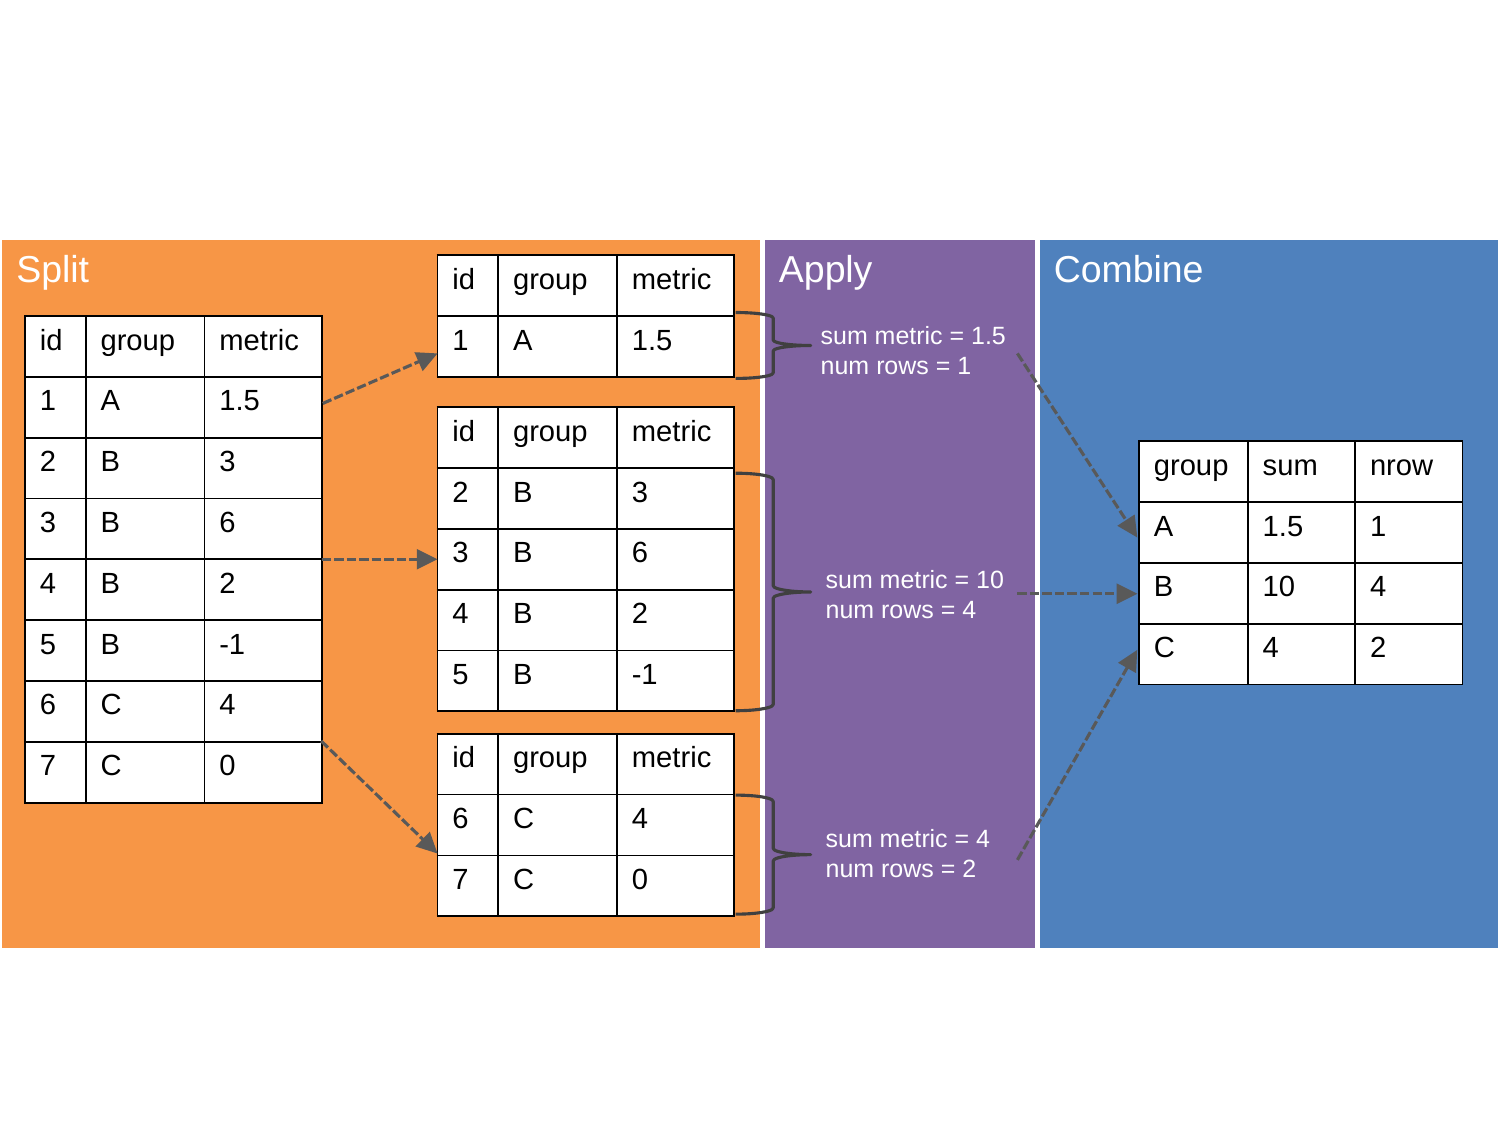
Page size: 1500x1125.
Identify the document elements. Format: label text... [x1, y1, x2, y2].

table_cell B [87, 439, 204, 498]
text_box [1017, 649, 1138, 861]
text_box [764, 347, 1035, 591]
text_box Combine [1039, 237, 1365, 298]
table_cell B [499, 651, 616, 710]
table_cell 4 [26, 560, 85, 619]
text_box sum metric = 10 num rows = 4 [810, 555, 1035, 631]
table_cell 1 [26, 378, 85, 437]
table_header id [438, 735, 497, 794]
text_box Apply [764, 237, 1035, 298]
text_box [735, 794, 810, 915]
table_cell 6 [442, 795, 497, 855]
table_cell 7 [26, 743, 85, 802]
table_cell 4 [205, 682, 321, 741]
text_box [764, 298, 1035, 344]
table_header group [1141, 442, 1247, 501]
table_cell 7 [438, 856, 497, 915]
text_box [0, 235, 764, 952]
table_cell 6 [26, 682, 85, 741]
table_cell A [499, 317, 616, 376]
text_box [735, 472, 810, 712]
table_cell -1 [205, 621, 321, 680]
table_cell 4 [1249, 625, 1354, 684]
table_header sum [1249, 442, 1354, 501]
table_cell 1.5 [618, 317, 733, 376]
table_cell C [499, 856, 616, 915]
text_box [320, 740, 438, 854]
table_cell B [499, 469, 616, 528]
table_cell 2 [1356, 625, 1462, 684]
table_header metric [205, 317, 321, 376]
table_cell 1.5 [205, 378, 321, 437]
table_cell 6 [618, 530, 733, 589]
table_cell 0 [205, 743, 316, 802]
text_box sum metric = 1.5 num rows = 1 [805, 312, 1035, 388]
table_cell 5 [26, 621, 85, 680]
table_cell 3 [26, 499, 85, 558]
table_header id [438, 408, 497, 467]
table_cell 3 [438, 530, 497, 589]
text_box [322, 353, 438, 404]
table_header id [438, 256, 497, 315]
table_header group [87, 317, 204, 376]
table_cell 10 [1249, 564, 1354, 623]
text_box [1035, 235, 1500, 952]
table_cell B [87, 560, 204, 619]
table_cell B [499, 591, 616, 650]
table_cell C [87, 682, 204, 741]
table_cell 5 [438, 651, 497, 710]
table_cell A [1140, 503, 1247, 562]
table_cell B [499, 530, 616, 589]
table_cell 3 [205, 439, 321, 498]
table_cell -1 [618, 651, 733, 710]
table_cell 4 [1356, 564, 1462, 623]
table_header group [499, 256, 616, 315]
table_cell 3 [618, 469, 733, 528]
table_cell 6 [205, 499, 321, 558]
table_cell B [87, 499, 204, 558]
table_cell 1.5 [1249, 503, 1354, 562]
table_cell 2 [438, 469, 497, 528]
table_cell 0 [618, 856, 733, 915]
table_cell 1 [438, 317, 497, 376]
table_cell A [87, 378, 204, 437]
table_cell B [1140, 564, 1247, 623]
table_header group [499, 735, 616, 794]
table_header nrow [1356, 442, 1462, 501]
text_box Split [1, 237, 327, 298]
text_box [764, 593, 1035, 853]
table_header id [26, 317, 85, 376]
table_cell 2 [26, 439, 85, 498]
text_box [764, 856, 1035, 952]
table_header metric [618, 408, 733, 467]
table_cell C [87, 743, 204, 802]
table_header group [499, 408, 616, 467]
table_cell C [1140, 625, 1247, 684]
text_box [735, 311, 805, 380]
table_cell 4 [438, 591, 497, 650]
table_cell 2 [205, 560, 321, 619]
table_cell 1 [1356, 503, 1462, 562]
text_box sum metric = 4 num rows = 2 [810, 815, 1035, 891]
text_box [1017, 353, 1138, 538]
table_cell C [499, 795, 616, 855]
table_cell 4 [618, 795, 733, 855]
table_cell 2 [618, 591, 733, 650]
table_cell B [87, 621, 204, 680]
table_header metric [618, 735, 733, 794]
table_header metric [618, 256, 733, 315]
